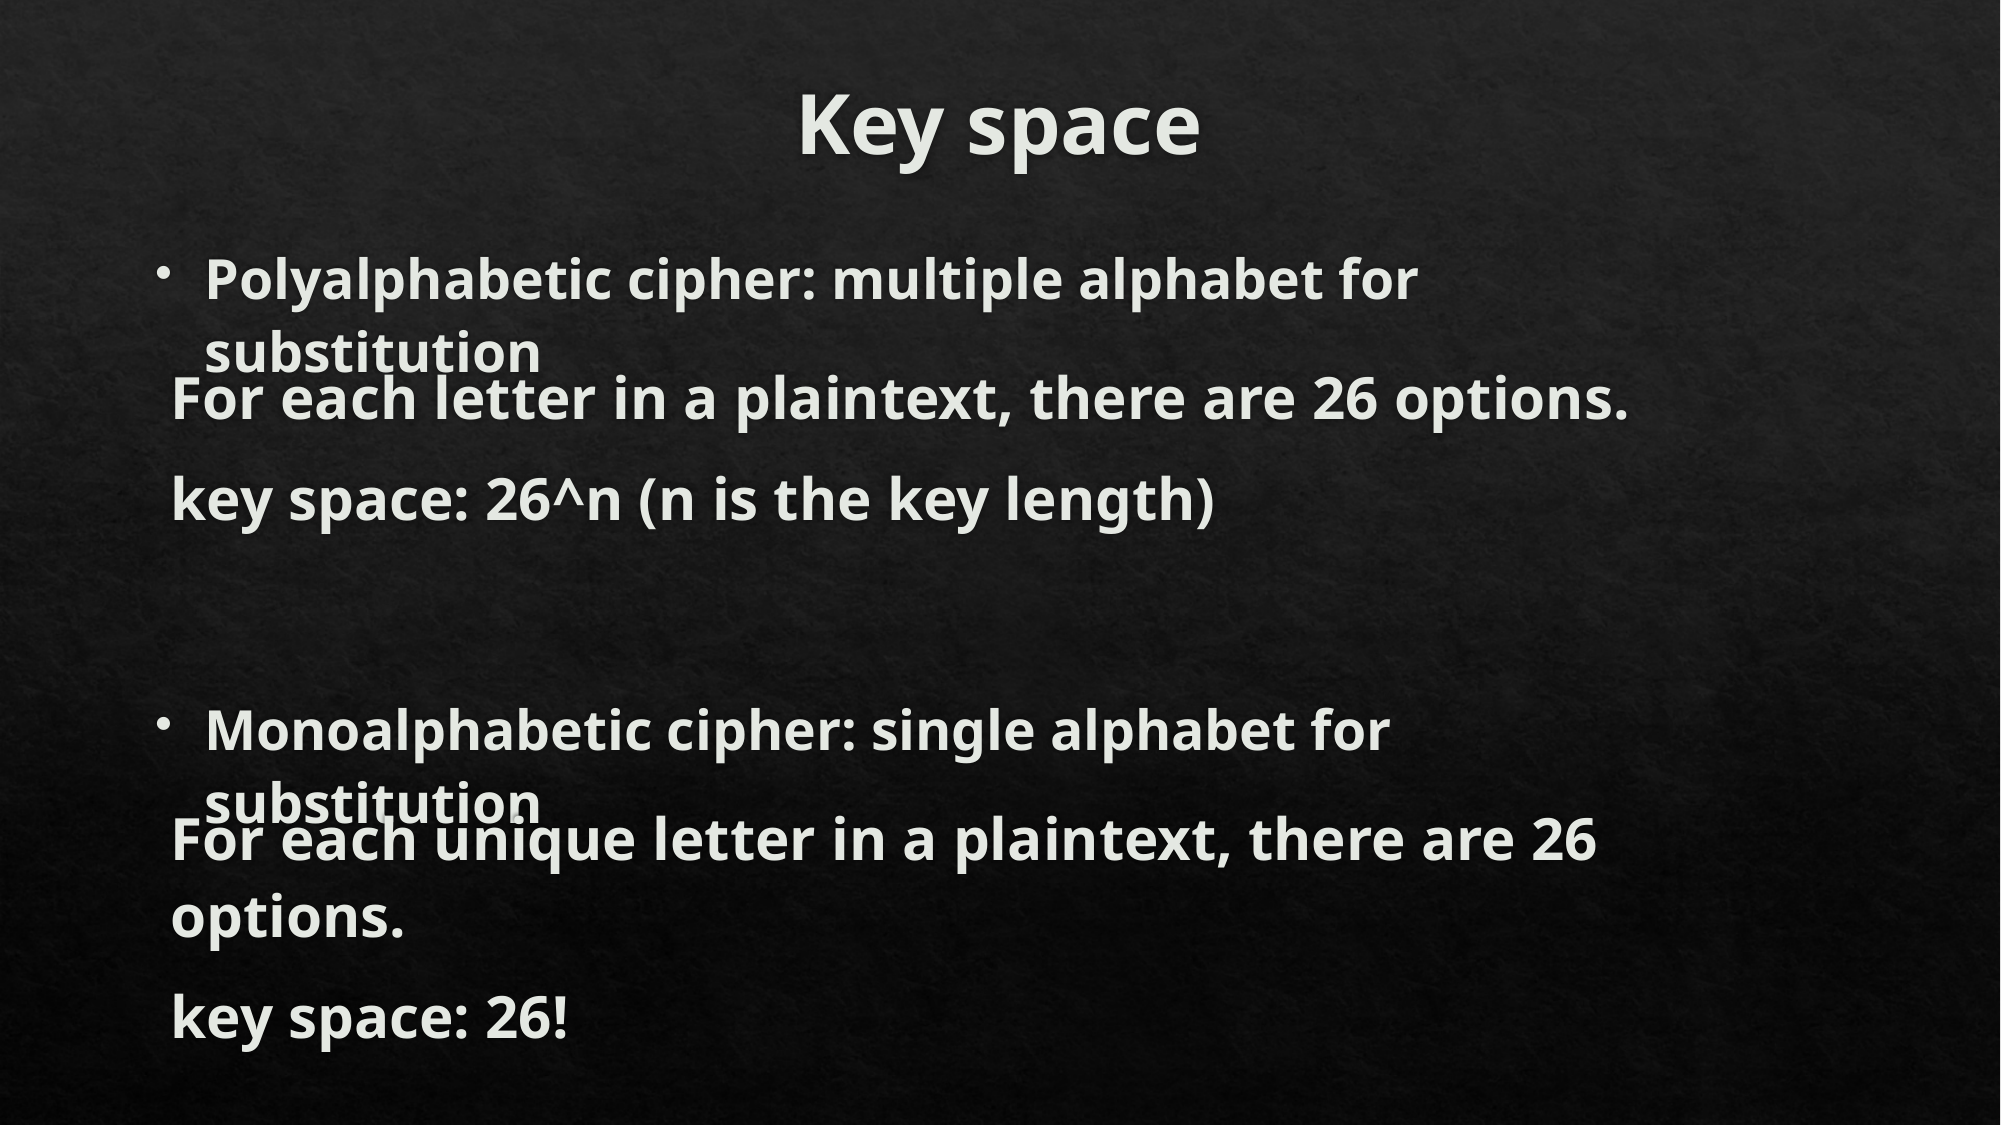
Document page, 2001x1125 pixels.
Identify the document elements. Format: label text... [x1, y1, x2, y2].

text_box Monoalphabetic cipher: single alphabet for substitution [136, 680, 1574, 843]
list Polyalphabetic cipher: multiple alphabet for substitution [136, 230, 1574, 392]
title Key space [149, 23, 1849, 231]
text_box For each unique letter in a plaintext, there are 26 options. key space: 26! [149, 788, 1678, 1125]
text_box For each letter in a plaintext, there are 26 options. key space: 26^n (n is the key length) [149, 332, 1849, 836]
